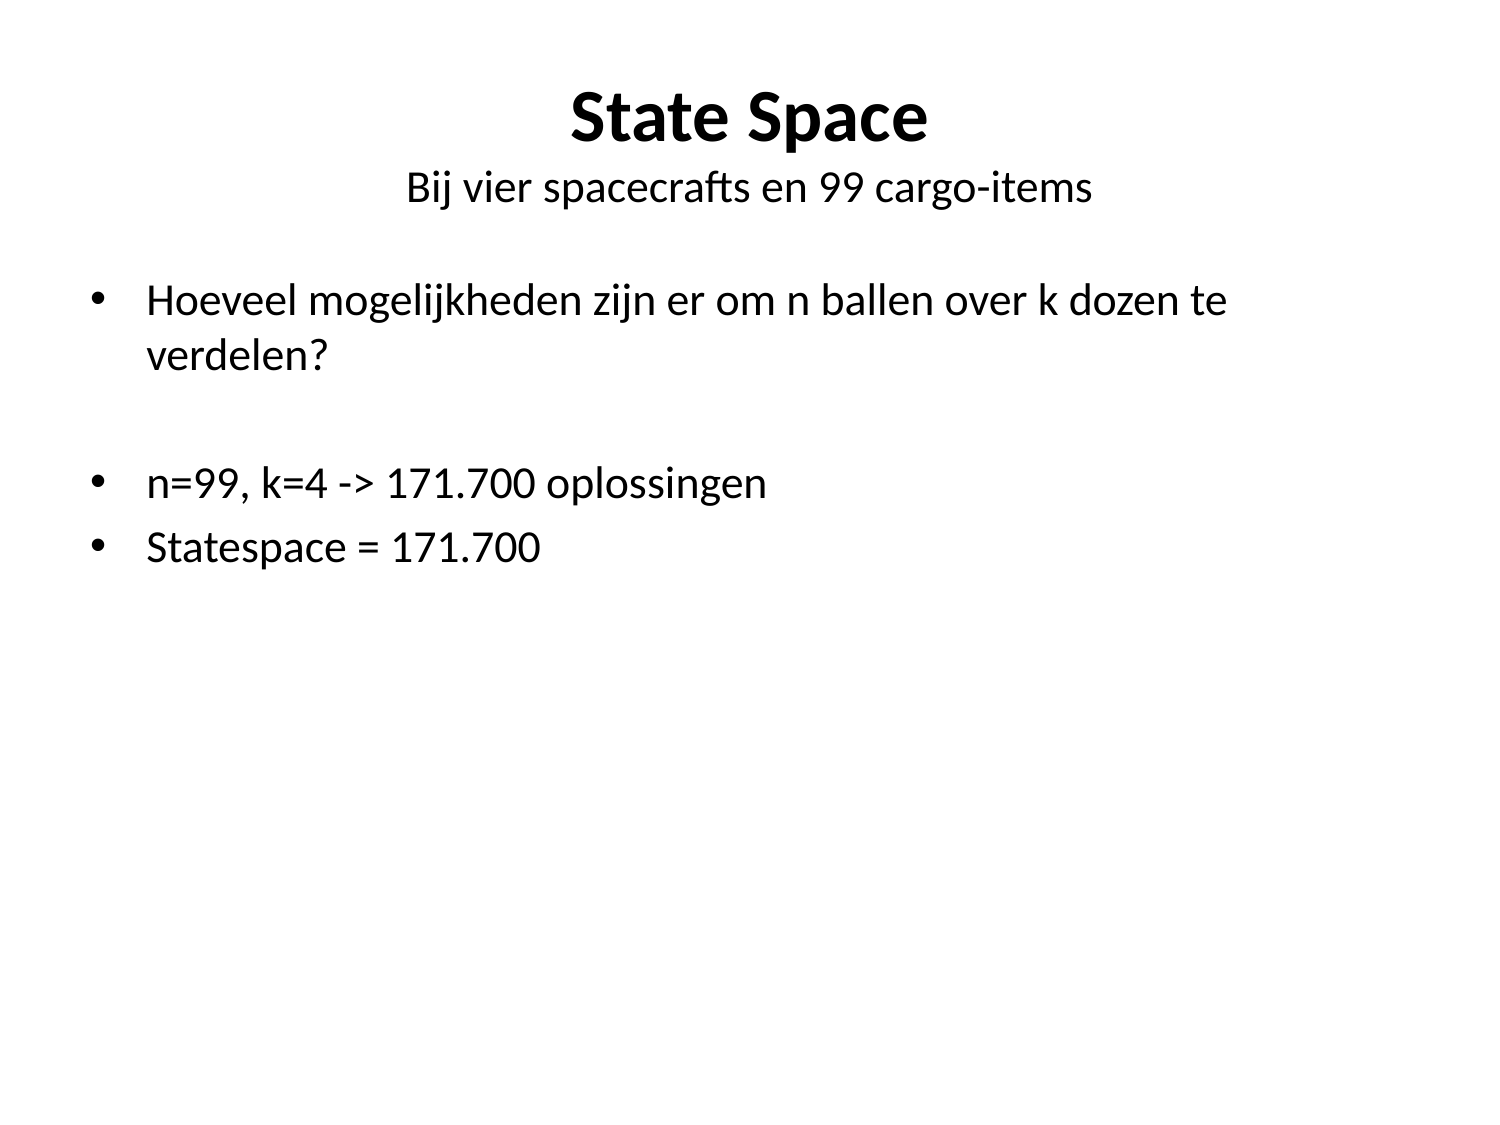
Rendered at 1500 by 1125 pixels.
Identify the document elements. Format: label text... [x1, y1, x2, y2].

title State Space Bij vier spacecrafts en 99 cargo-items [75, 45, 1425, 233]
